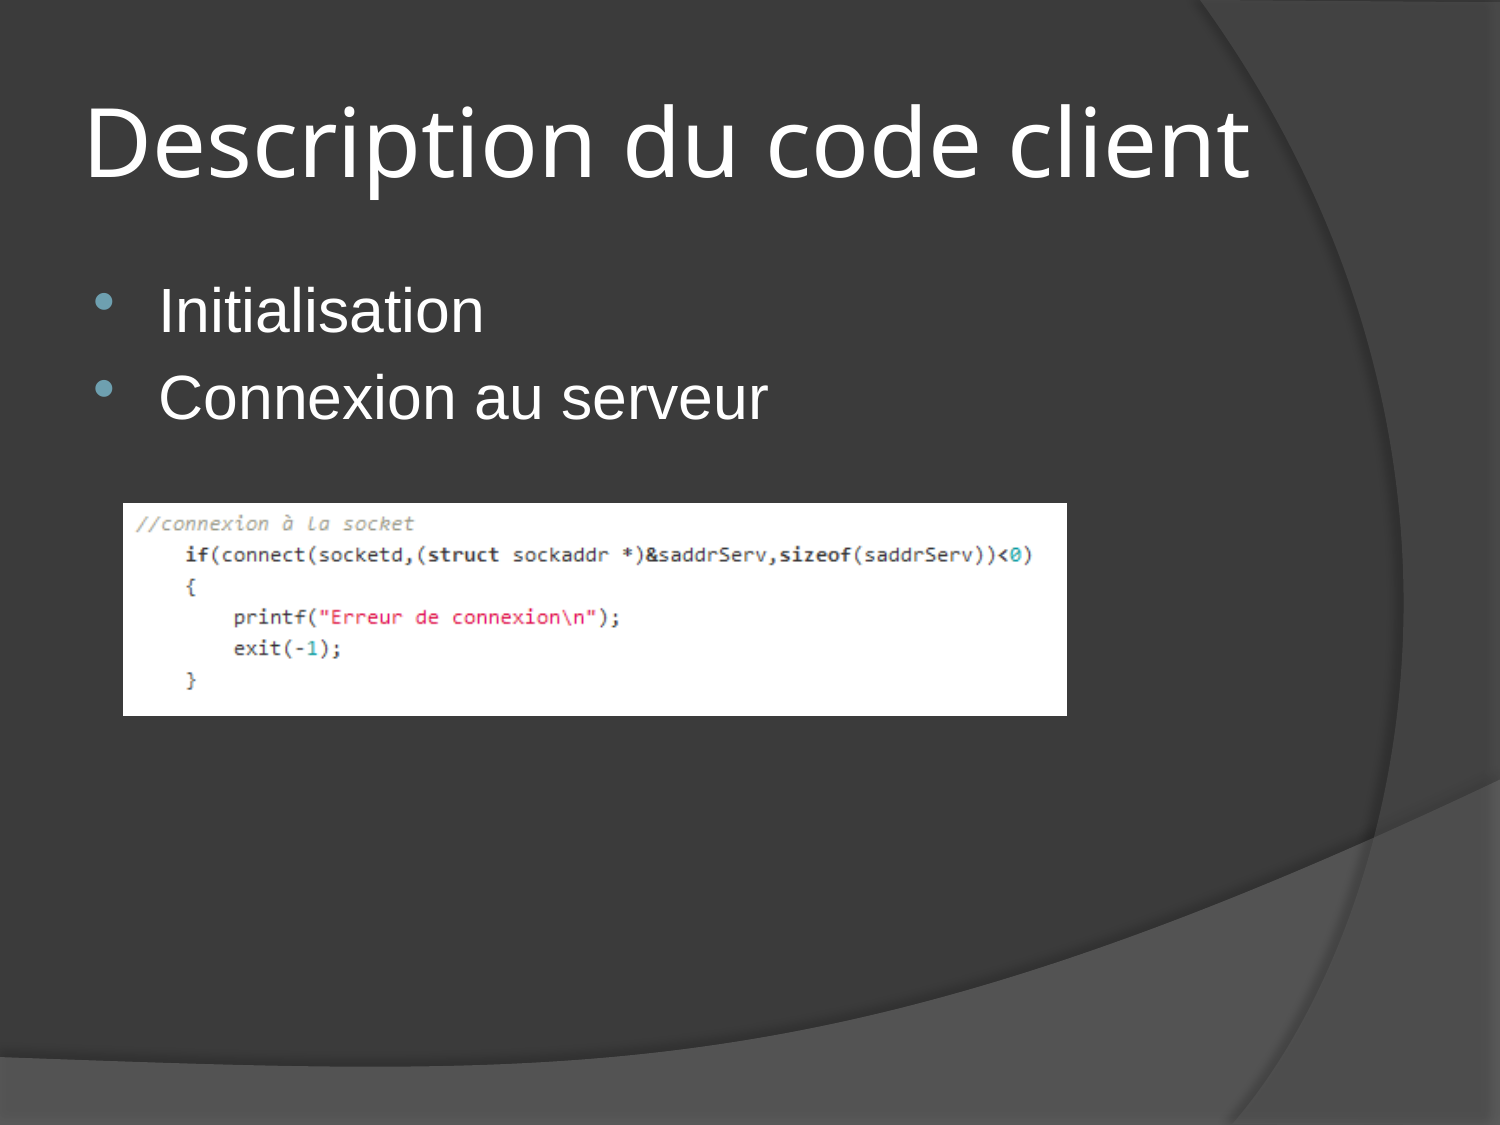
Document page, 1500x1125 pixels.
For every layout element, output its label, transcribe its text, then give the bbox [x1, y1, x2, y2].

list Initialisation Connexion au serveur [75, 262, 1300, 1005]
title Description du code client [75, 45, 1300, 233]
picture [123, 503, 1067, 717]
